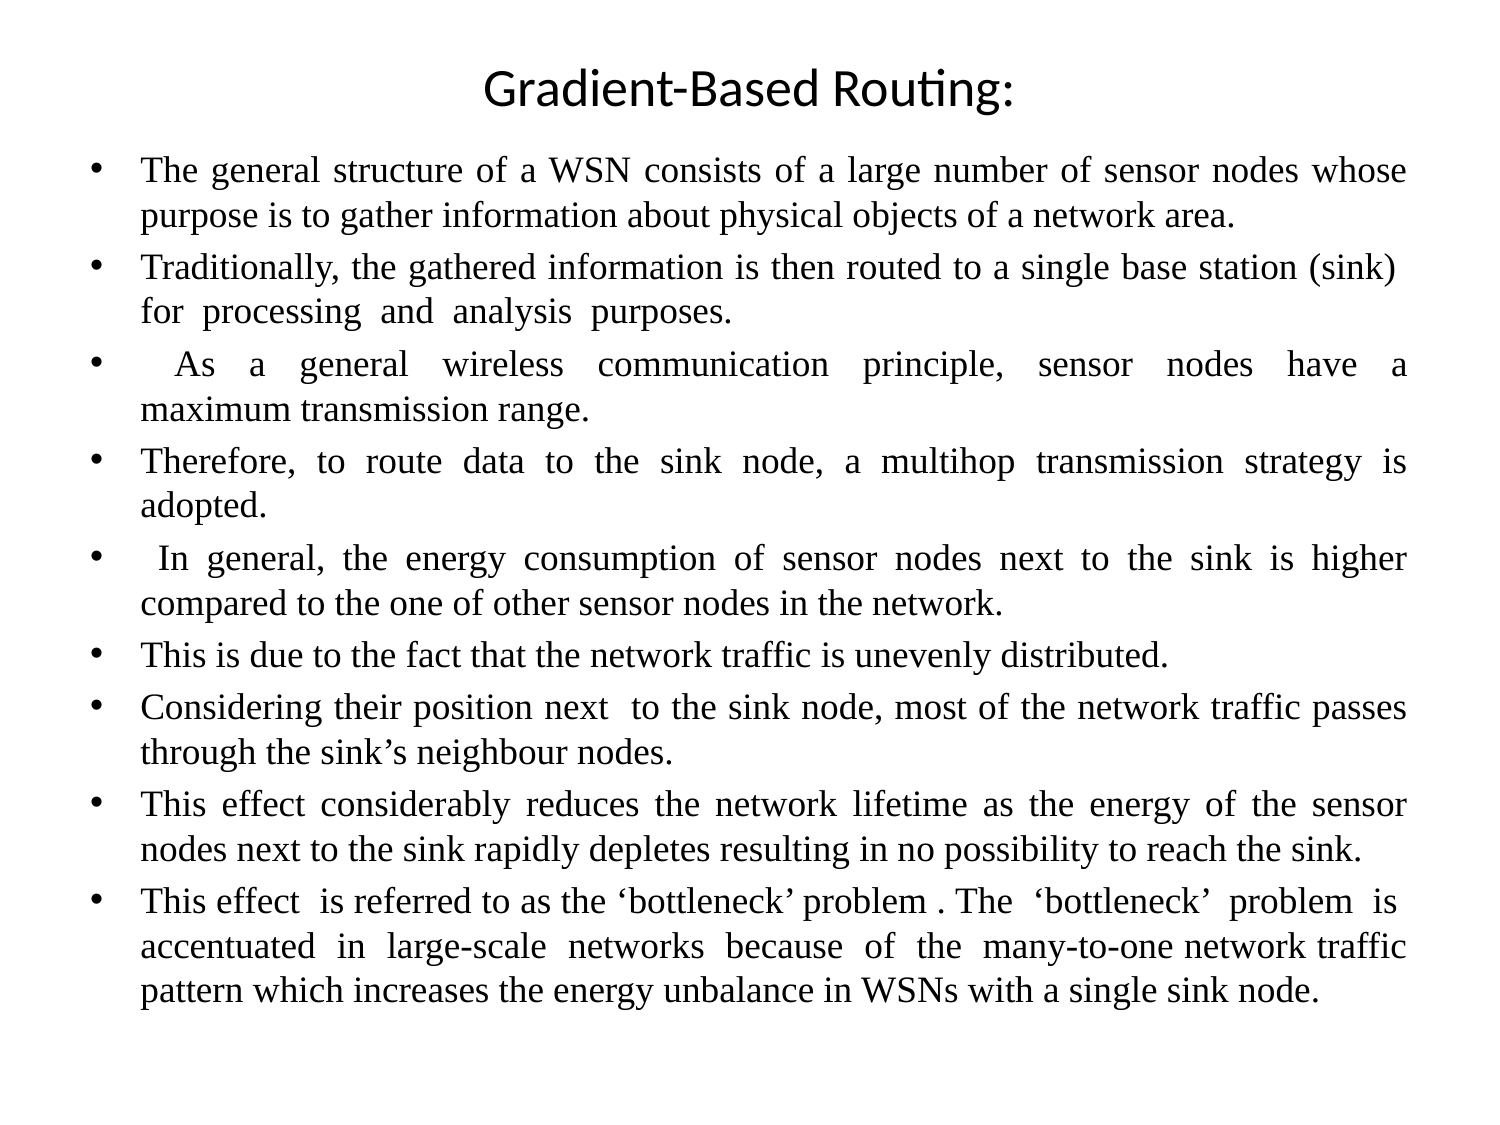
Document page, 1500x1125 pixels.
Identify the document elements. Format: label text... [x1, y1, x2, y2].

title Gradient-Based Routing: [75, 45, 1425, 125]
list The general structure of a WSN consists of a large number of sensor nodes whose purpose is to gather information about physical objects of a network area. Traditionally, the gathered information is then routed to a single base station (sink) for processing and analysis purposes. As a general wireless communication principle, sensor nodes have a maximum transmission range. Therefore, to route data to the sink node, a multihop transmission strategy is adopted. In general, the energy consumption of sensor nodes next to the sink is higher compared to the one of other sensor nodes in the network. This is due to the fact that the network traffic is unevenly distributed. Considering their position next to the sink node, most of the network traffic passes through the sink’s neighbour nodes. This effect considerably reduces the network lifetime as the energy of the sensor nodes next to the sink rapidly depletes resulting in no possibility to reach the sink. This effect is referred to as the ‘bottleneck’ problem . The ‘bottleneck’ problem is accentuated in large-scale networks because of the many-to-one network traffic pattern which increases the energy unbalance in WSNs with a single sink node. [75, 137, 1425, 1088]
